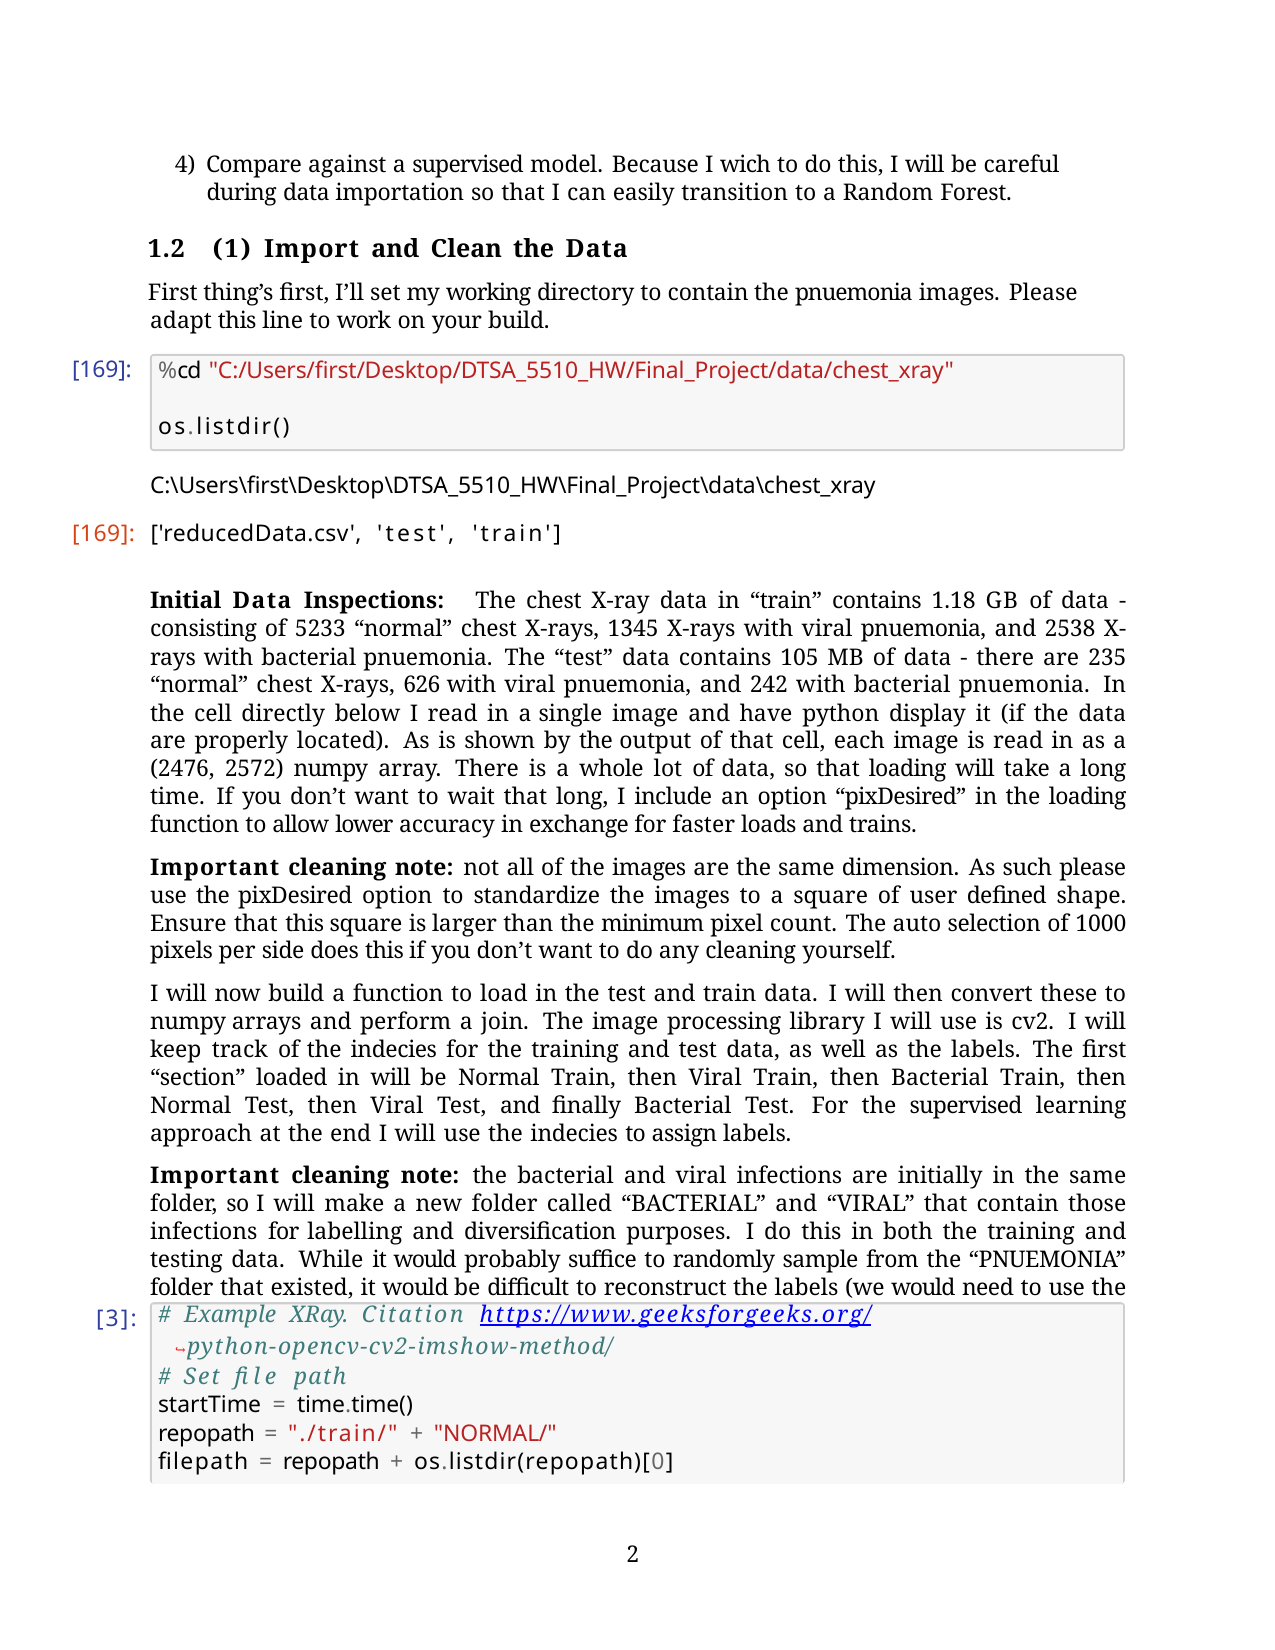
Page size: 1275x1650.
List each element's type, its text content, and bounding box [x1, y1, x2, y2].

text_box C:\Users\first\Desktop\DTSA_5510_HW\Final_Project\data\chest_xray [169]: ['reducedData.csv', 'test', 'train'] Initial Data Inspections: The chest X-ray data in “train” contains 1.18 GB of data - consisting of 5233 “normal” chest X-rays, 1345 X-rays with viral pnuemonia, and 2538 X-rays with bacterial pnuemonia. The “test” data contains 105 MB of data - there are 235 “normal” chest X-rays, 626 with viral pnuemonia, and 242 with bacterial pnuemonia. In the cell directly below I read in a single image and have python display it (if the data are properly located). As is shown by the output of that cell, each image is read in as a (2476, 2572) numpy array. There is a whole lot of data, so that loading will take a long time. If you don’t want to wait that long, I include an option “pixDesired” in the loading function to allow lower accuracy in exchange for faster loads and trains. Important cleaning note: not all of the images are the same dimension. As such please use the pixDesired option to standardize the images to a square of user defined shape. Ensure that this square is larger than the minimum pixel count. The auto selection of 1000 pixels per side does this if you don’t want to do any cleaning yourself. I will now build a function to load in the test and train data. I will then convert these to numpy arrays and perform a join. The image processing library I will use is cv2. I will keep track of the indecies for the training and test data, as well as the labels. The first “section” loaded in will be Normal Train, then Viral Train, then Bacterial Train, then Normal Test, then Viral Test, and finally Bacterial Test. For the supervised learning approach at the end I will use the indecies to assign labels. Important cleaning note: the bacterial and viral infections are initially in the same folder, so I will make a new folder called “BACTERIAL” and “VIRAL” that contain those infections for labelling and diversification purposes. I do this in both the training and testing data. While it would probably suffice to randomly sample from the “PNUEMONIA” folder that existed, it would be difficult to reconstruct the labels (we would need to use the file name, and that’s pretty dicey). [70, 468, 1128, 1328]
text_box 4) Compare against a supervised model. Because I wich to do this, I will be careful during data importation so that I can easily transition to a Random Forest. 1.2 (1) Import and Clean the Data First thing’s first, I’ll set my working directory to contain the pnuemonia images. Please adapt this line to work on your build. [147, 147, 1128, 334]
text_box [149, 1301, 1126, 1485]
text_box [3]: [93, 1301, 146, 1331]
text_box [169]: [70, 353, 146, 383]
slide_number 10 [619, 1534, 658, 1650]
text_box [149, 353, 1126, 452]
